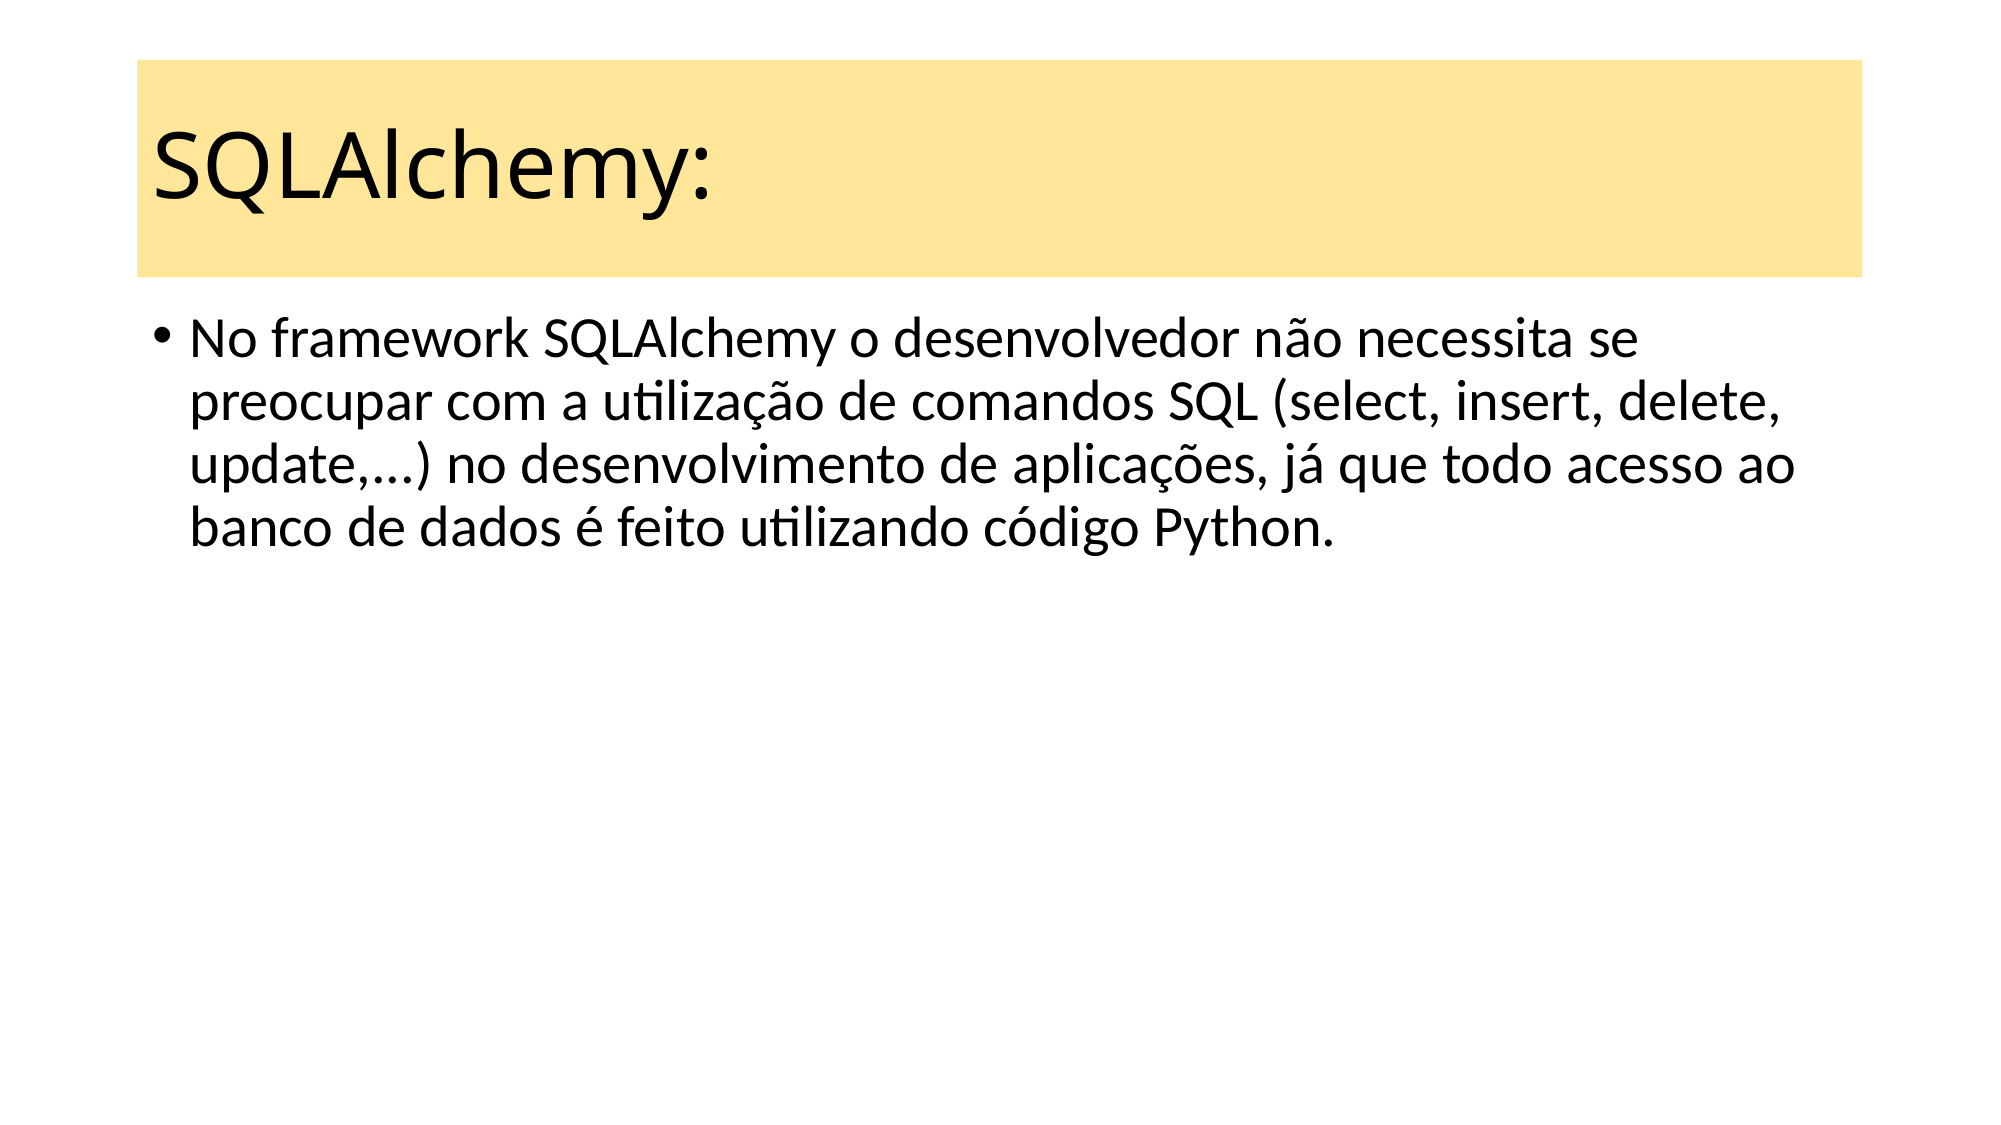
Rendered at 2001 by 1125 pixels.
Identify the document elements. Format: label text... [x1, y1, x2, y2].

list No framework SQLAlchemy o desenvolvedor não necessita se preocupar com a utilização de comandos SQL (select, insert, delete, update,...) no desenvolvimento de aplicações, já que todo acesso ao banco de dados é feito utilizando código Python. [137, 299, 1863, 1014]
title SQLAlchemy: [137, 59, 1863, 278]
